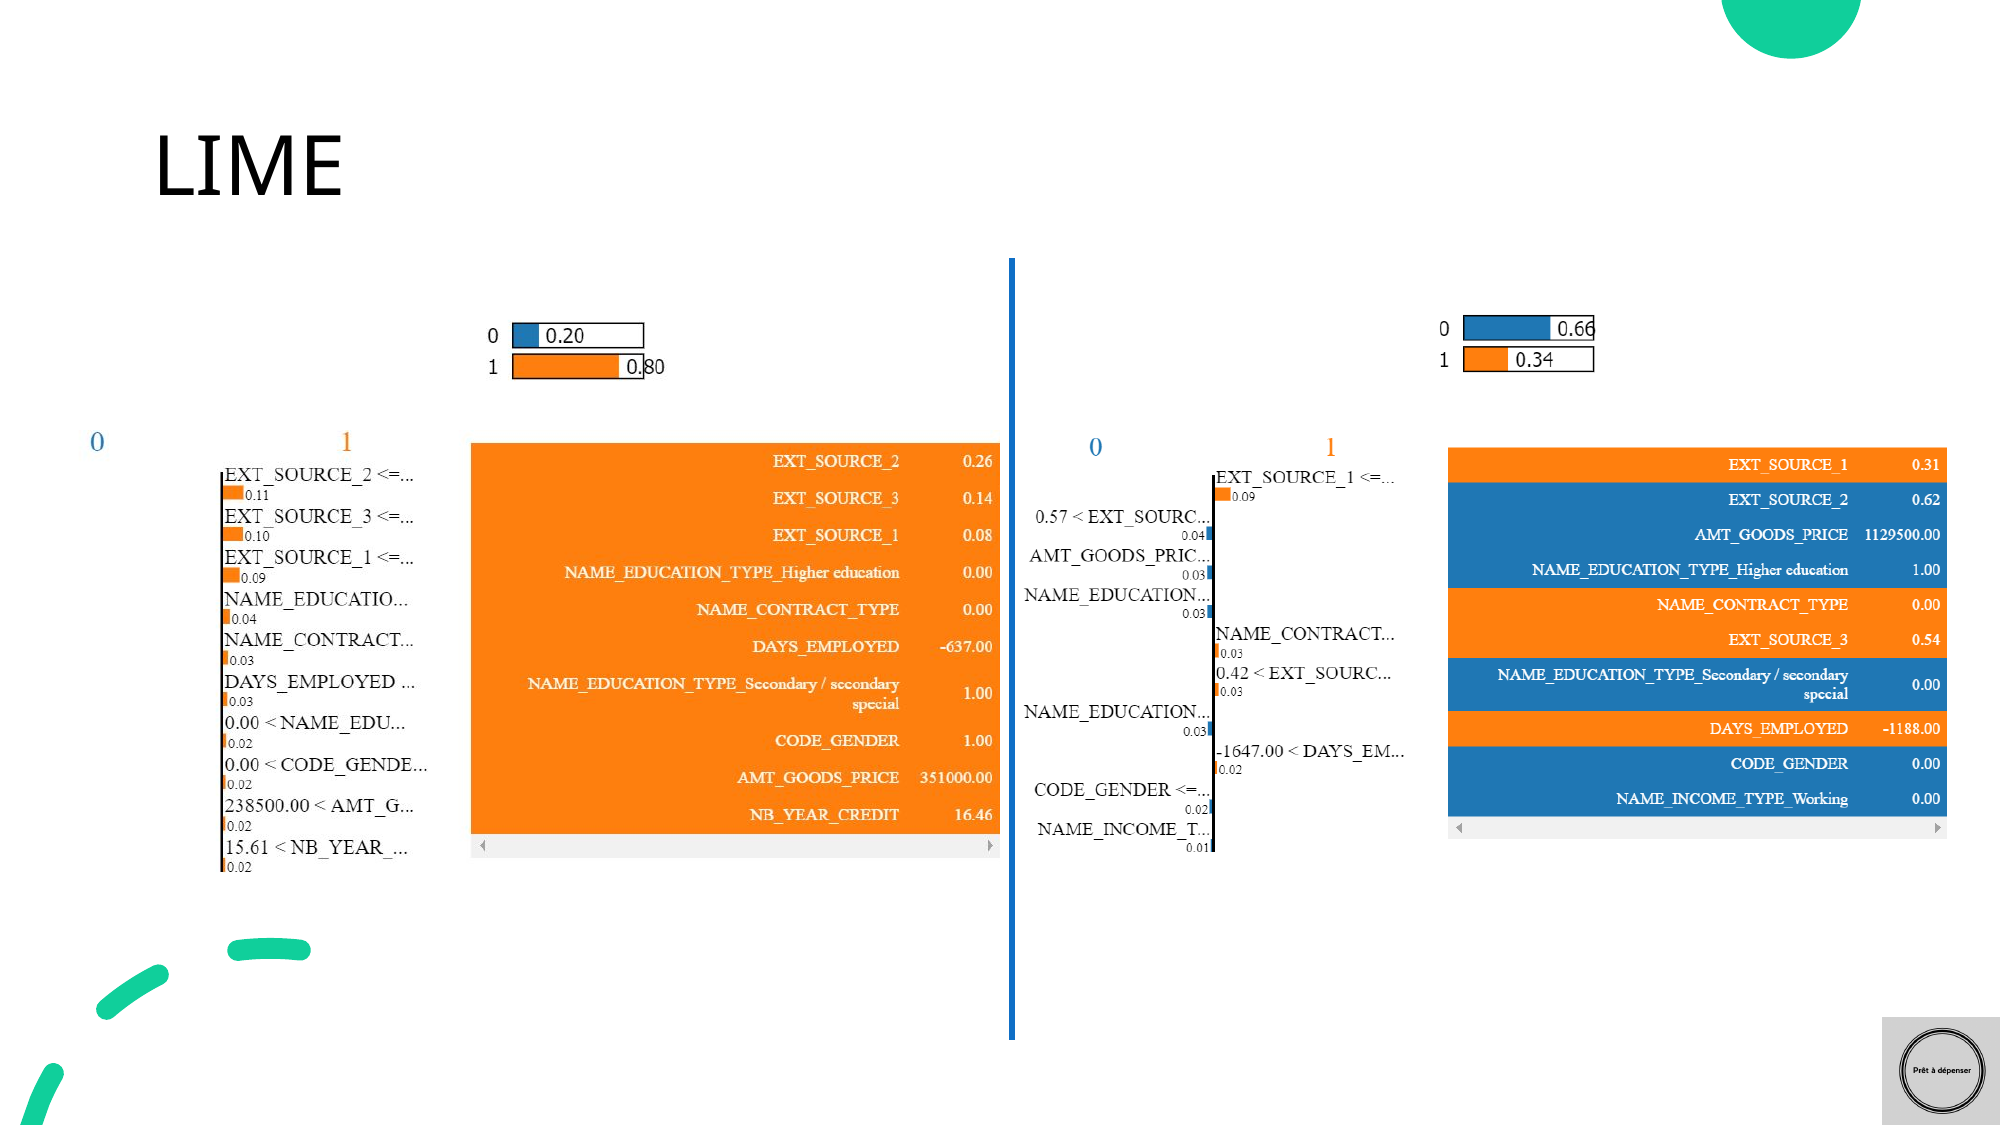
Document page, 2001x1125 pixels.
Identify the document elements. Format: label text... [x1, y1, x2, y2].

picture [1021, 430, 1948, 869]
picture [1882, 1017, 2000, 1125]
picture [481, 312, 668, 395]
title LIME [137, 59, 1863, 278]
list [14, 430, 1000, 878]
picture [1425, 303, 1599, 391]
